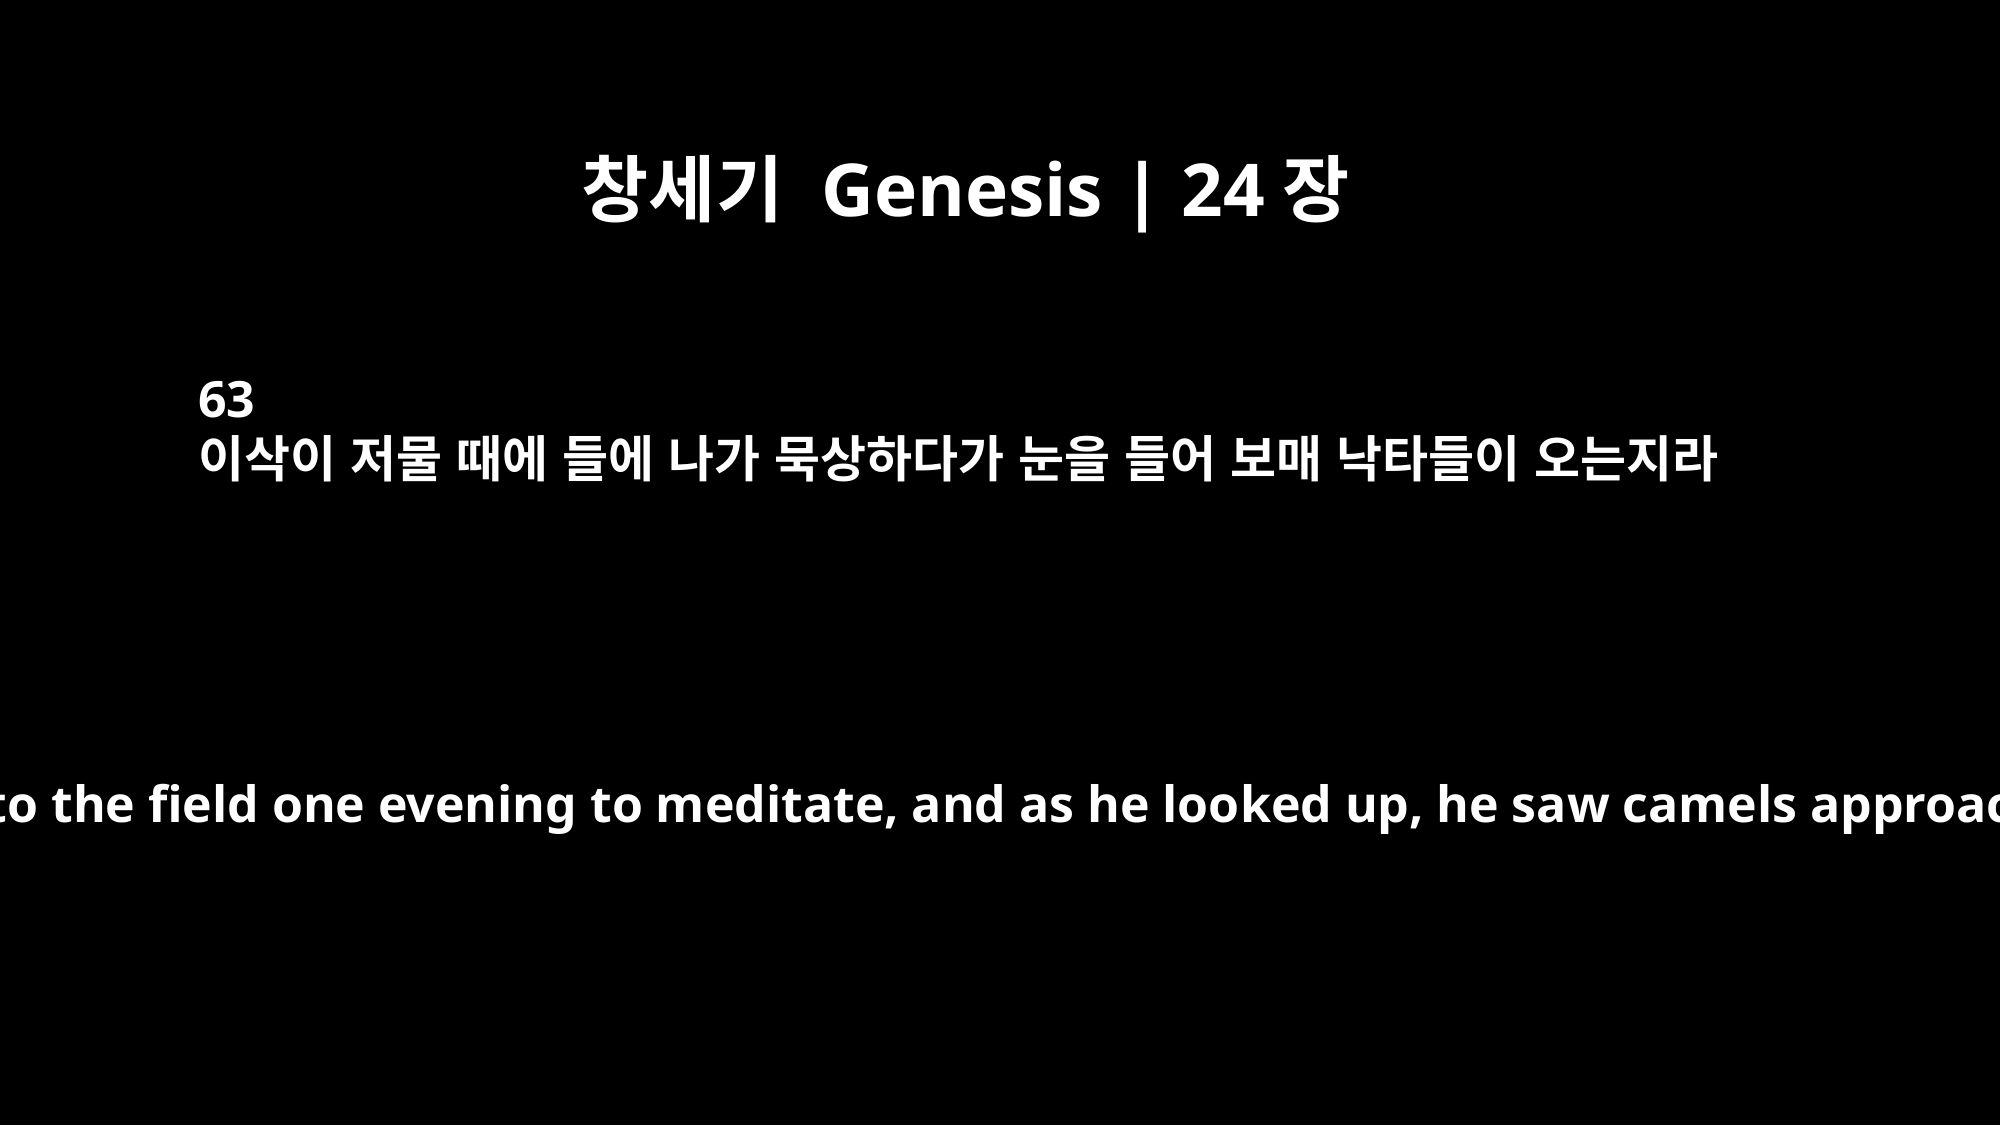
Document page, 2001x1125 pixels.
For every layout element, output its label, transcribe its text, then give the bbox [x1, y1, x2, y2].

text_box 창세기 Genesis | 24장 [566, 136, 1365, 239]
text_box 63 이삭이 저물 때에 들에 나가 묵상하다가 눈을 들어 보매 낙타들이 오는지라 [183, 359, 1734, 495]
text_box He went out to the field one evening to meditate, and as he looked up, he saw camels approaching. [0, 764, 2000, 840]
